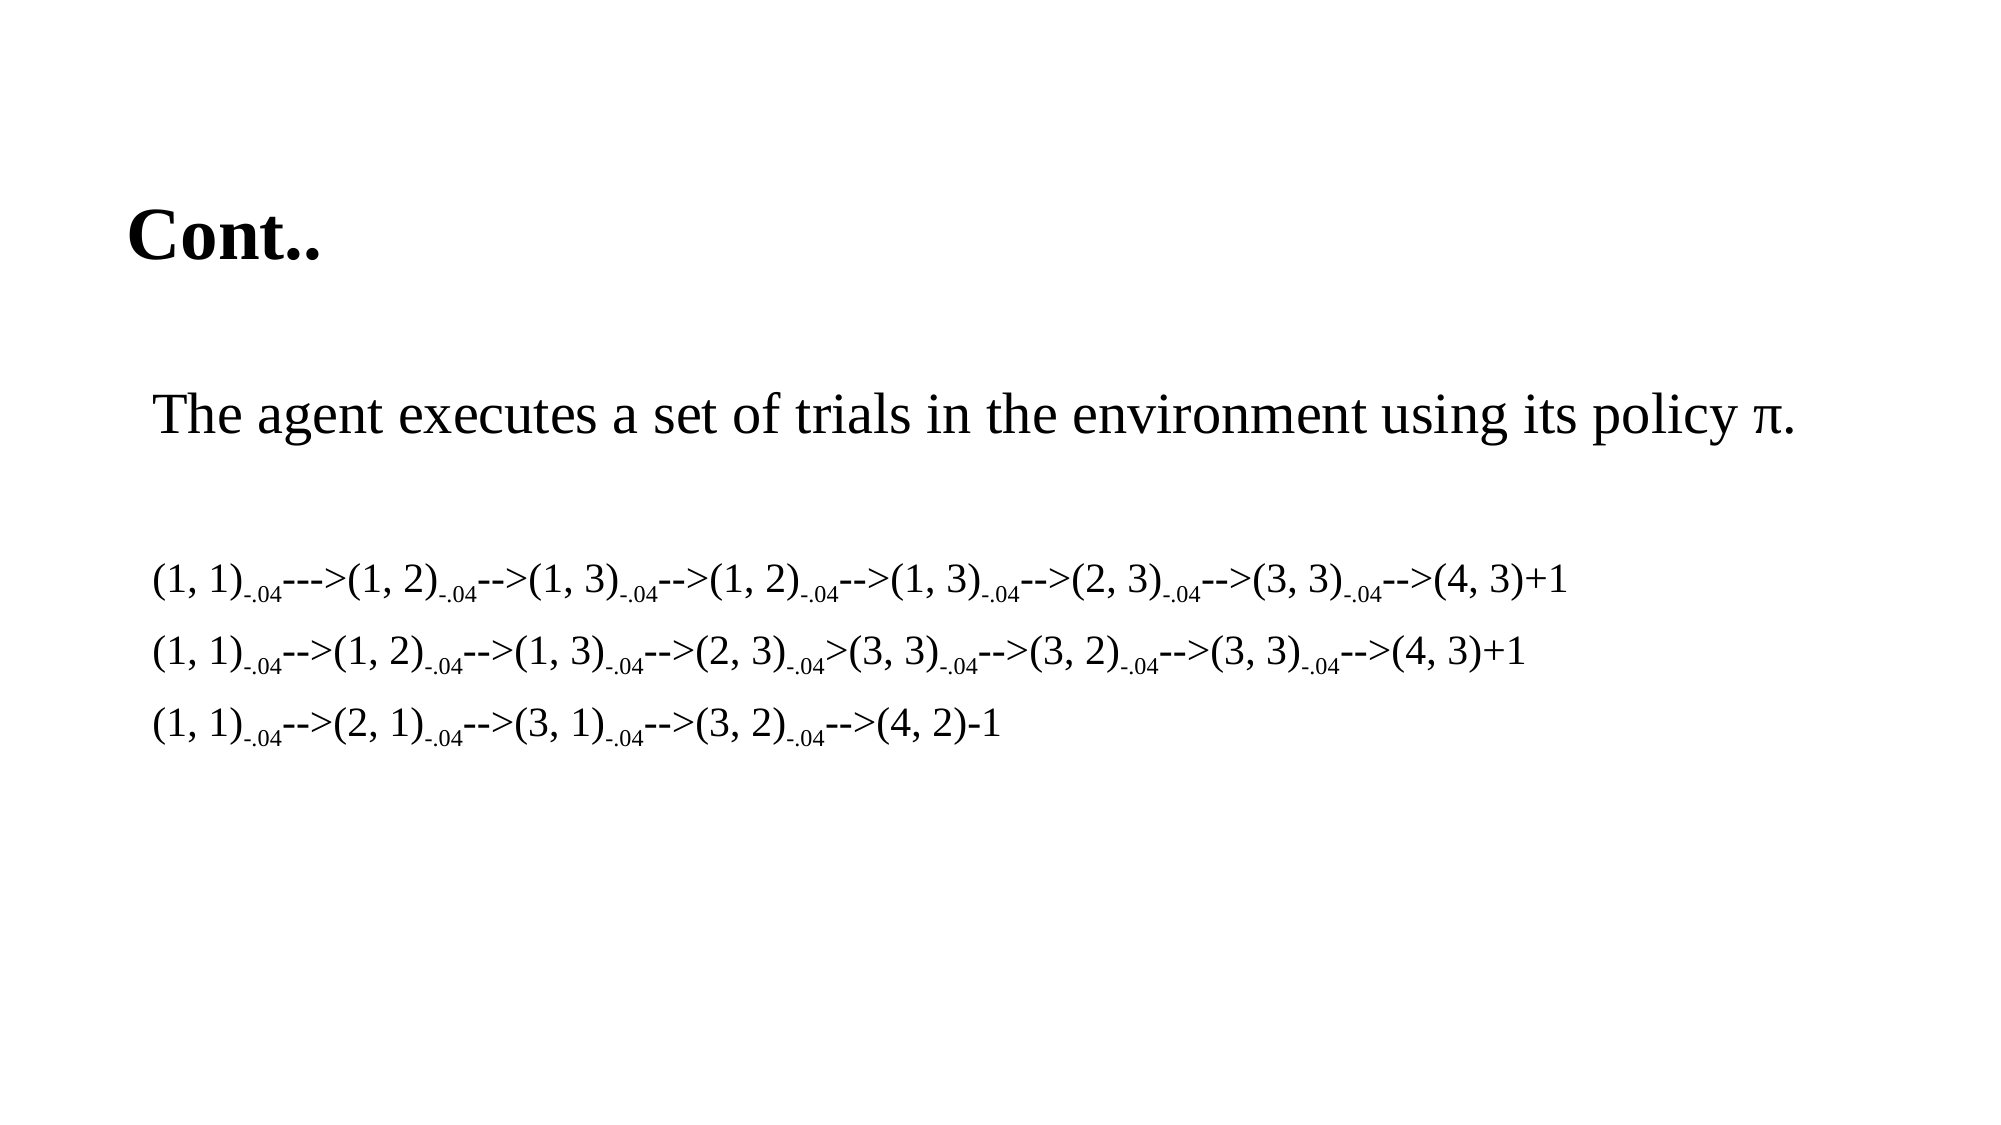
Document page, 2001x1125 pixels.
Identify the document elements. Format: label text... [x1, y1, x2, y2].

title Cont.. [111, 111, 1837, 330]
list The agent executes a set of trials in the environment using its policy π. (1, 1)-.04--->(1, 2)-.04-->(1, 3)-.04-->(1, 2)-.04-->(1, 3)-.04-->(2, 3)-.04-->(3, 3)-.04-->(4, 3)+1 (1, 1)-.04-->(1, 2)-.04-->(1, 3)-.04-->(2, 3)-.04>(3, 3)-.04-->(3, 2)-.04-->(3, 3)-.04-->(4, 3)+1 (1, 1)-.04-->(2, 1)-.04-->(3, 1)-.04-->(3, 2)-.04-->(4, 2)-1 [137, 376, 1837, 1014]
